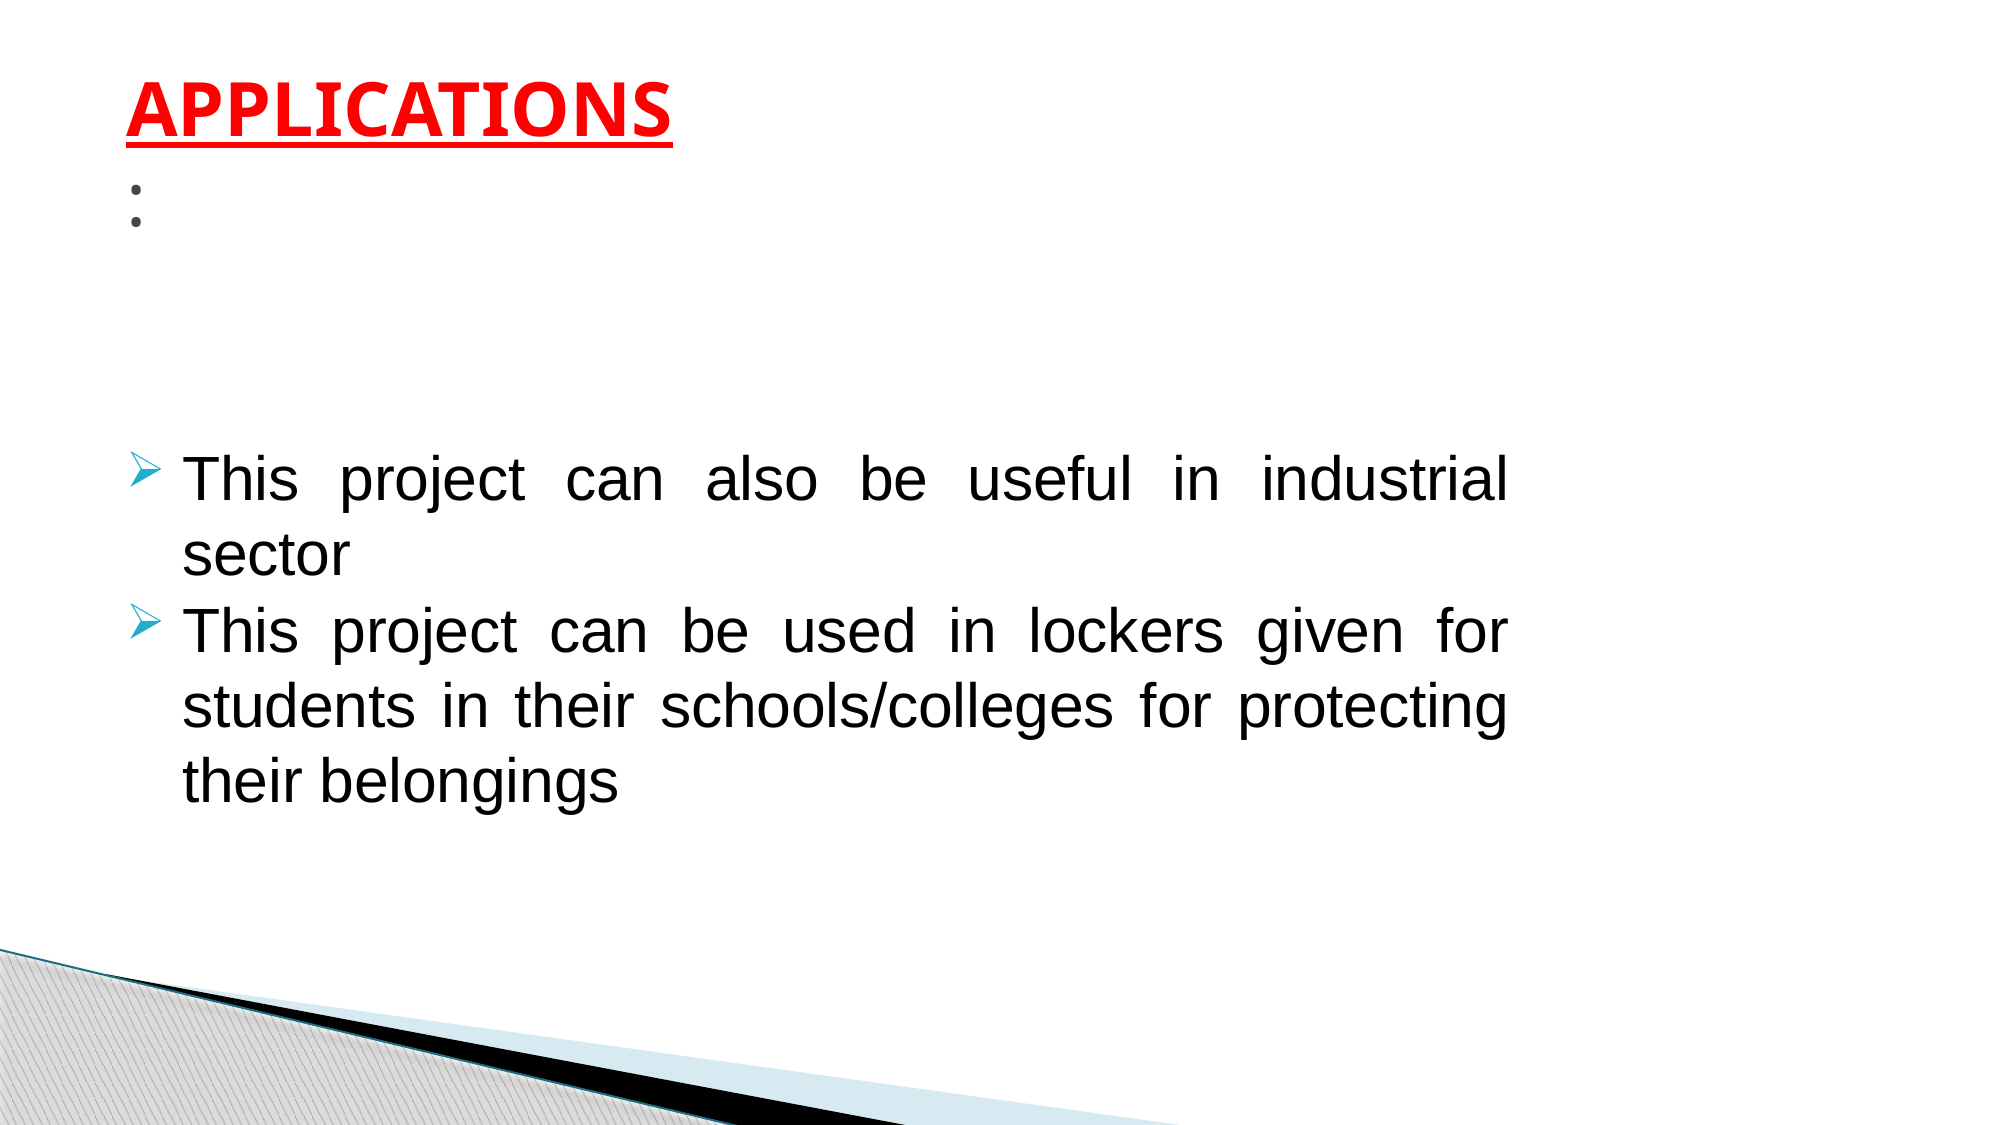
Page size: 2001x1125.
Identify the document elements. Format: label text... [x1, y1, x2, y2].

text_box This project can also be useful in industrial sector This project can be used in lockers given for students in their schools/colleges for protecting their belongings [124, 358, 1511, 970]
title APPLICATIONS : [124, 55, 700, 246]
